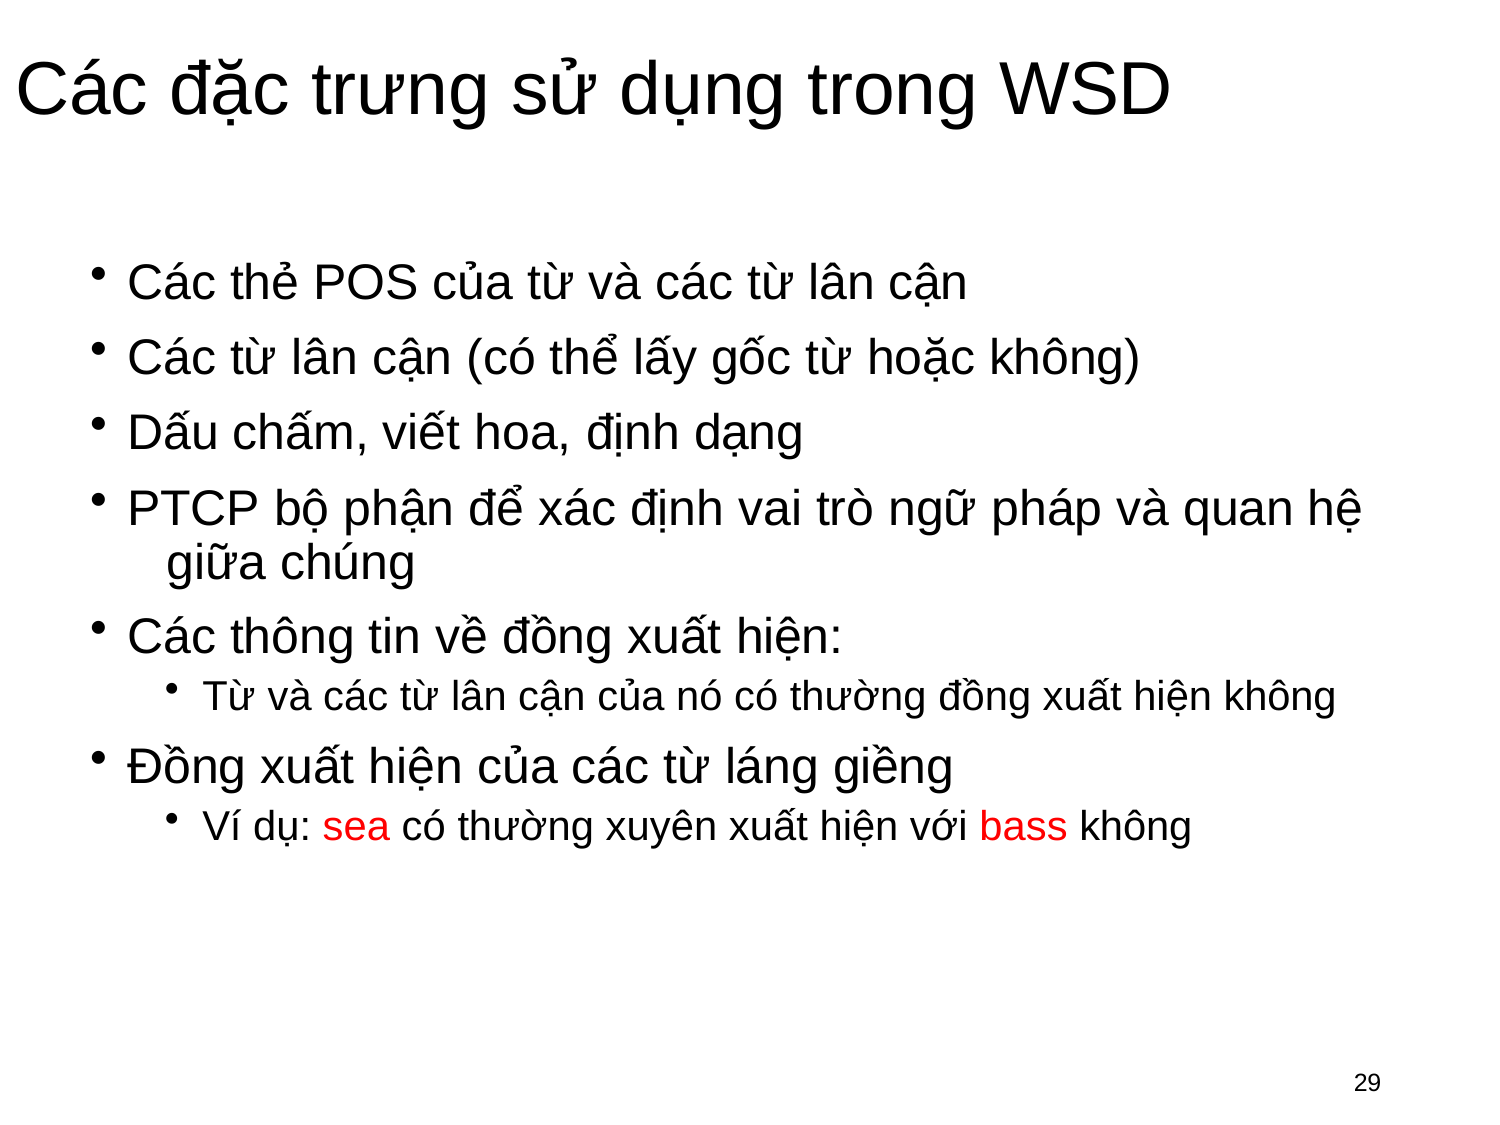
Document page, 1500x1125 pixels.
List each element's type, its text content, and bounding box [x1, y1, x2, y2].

text_box Các thẻ POS của từ và các từ lân cận Các từ lân cận (có thể lấy gốc từ hoặc không) Dấu chấm, viết hoa, định dạng PTCP bộ phận để xác định vai trò ngữ pháp và quan hệ giữa chúng Các thông tin về đồng xuất hiện: Từ và các từ lân cận của nó có thường đồng xuất hiện không Đồng xuất hiện của các từ láng giềng Ví dụ: sea có thường xuyên xuất hiện với bass không [87, 233, 1367, 849]
title Các đặc trưng sử dụng trong WSD [12, 37, 1176, 228]
slide_number 29 [1347, 1066, 1391, 1125]
